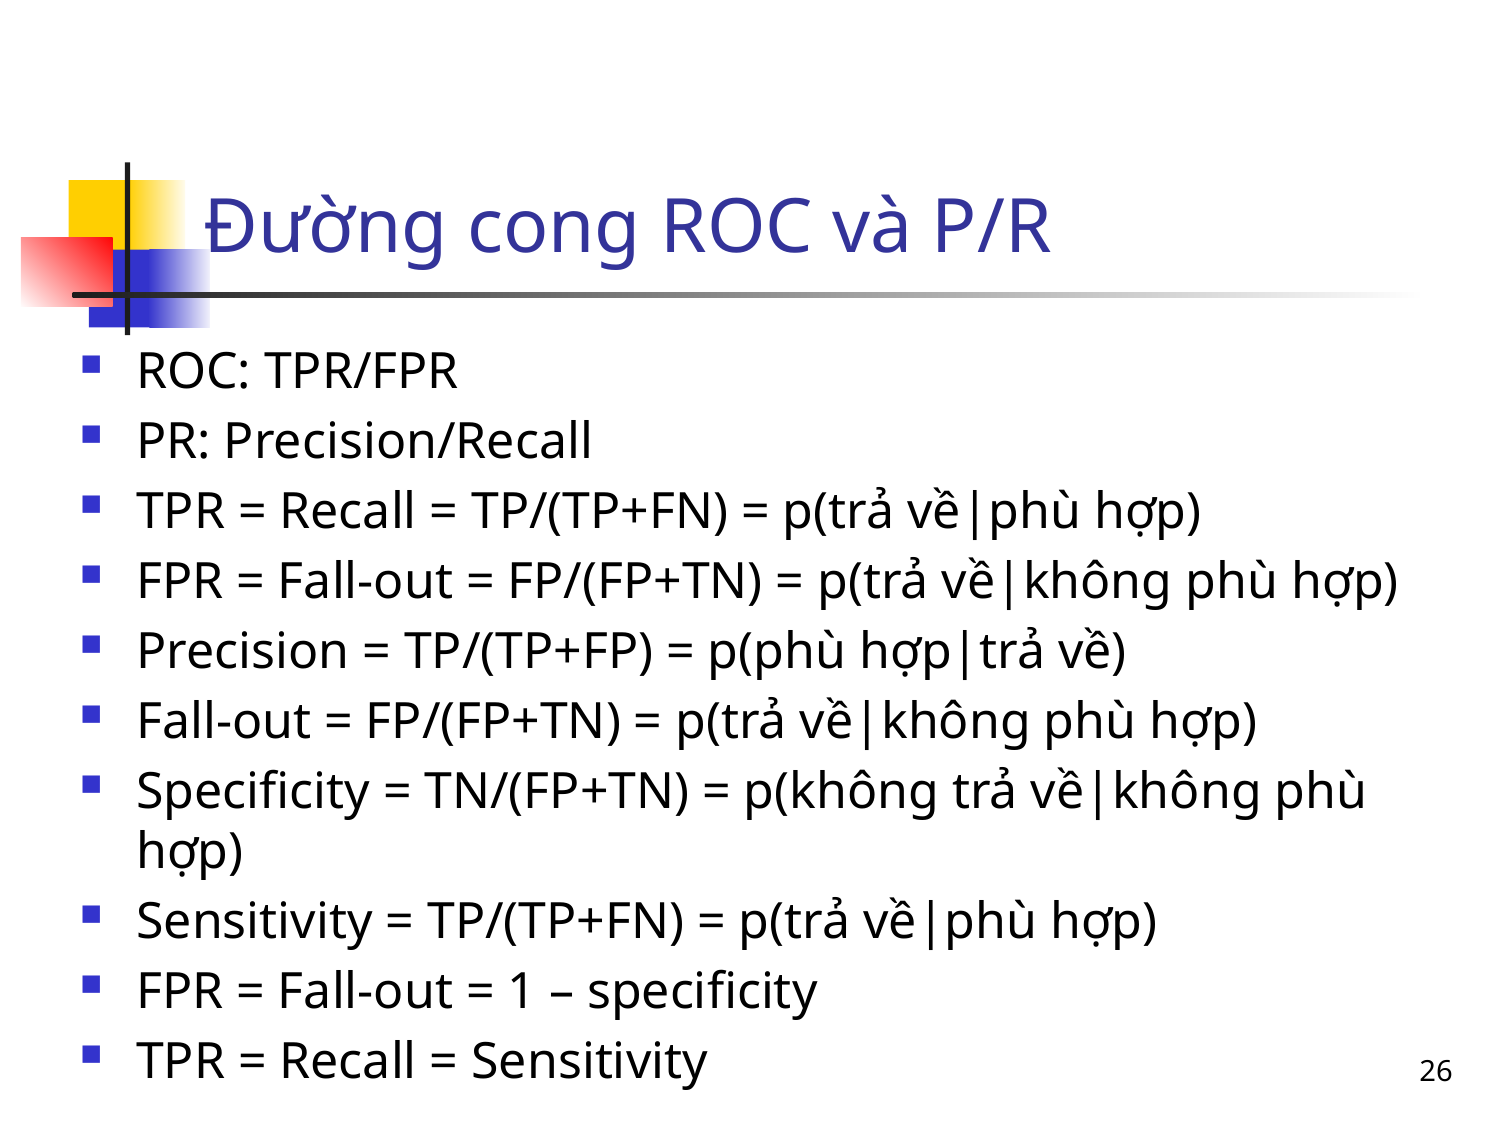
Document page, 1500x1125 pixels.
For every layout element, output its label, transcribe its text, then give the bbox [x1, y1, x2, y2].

title Đường cong ROC và P/R [188, 35, 1468, 275]
list ROC: TPR/FPR PR: Precision/Recall TPR = Recall = TP/(TP+FN) = p(trả về|phù hợp) FPR = Fall-out = FP/(FP+TN) = p(trả về|không phù hợp) Precision = TP/(TP+FP) = p(phù hợp|trả về) Fall-out = FP/(FP+TN) = p(trả về|không phù hợp) Specificity = TN/(FP+TN) = p(không trả về|không phù hợp) Sensitivity = TP/(TP+FN) = p(trả về|phù hợp) FPR = Fall-out = 1 – specificity TPR = Recall = Sensitivity [64, 331, 1483, 1071]
slide_number 26 [1155, 1024, 1468, 1100]
